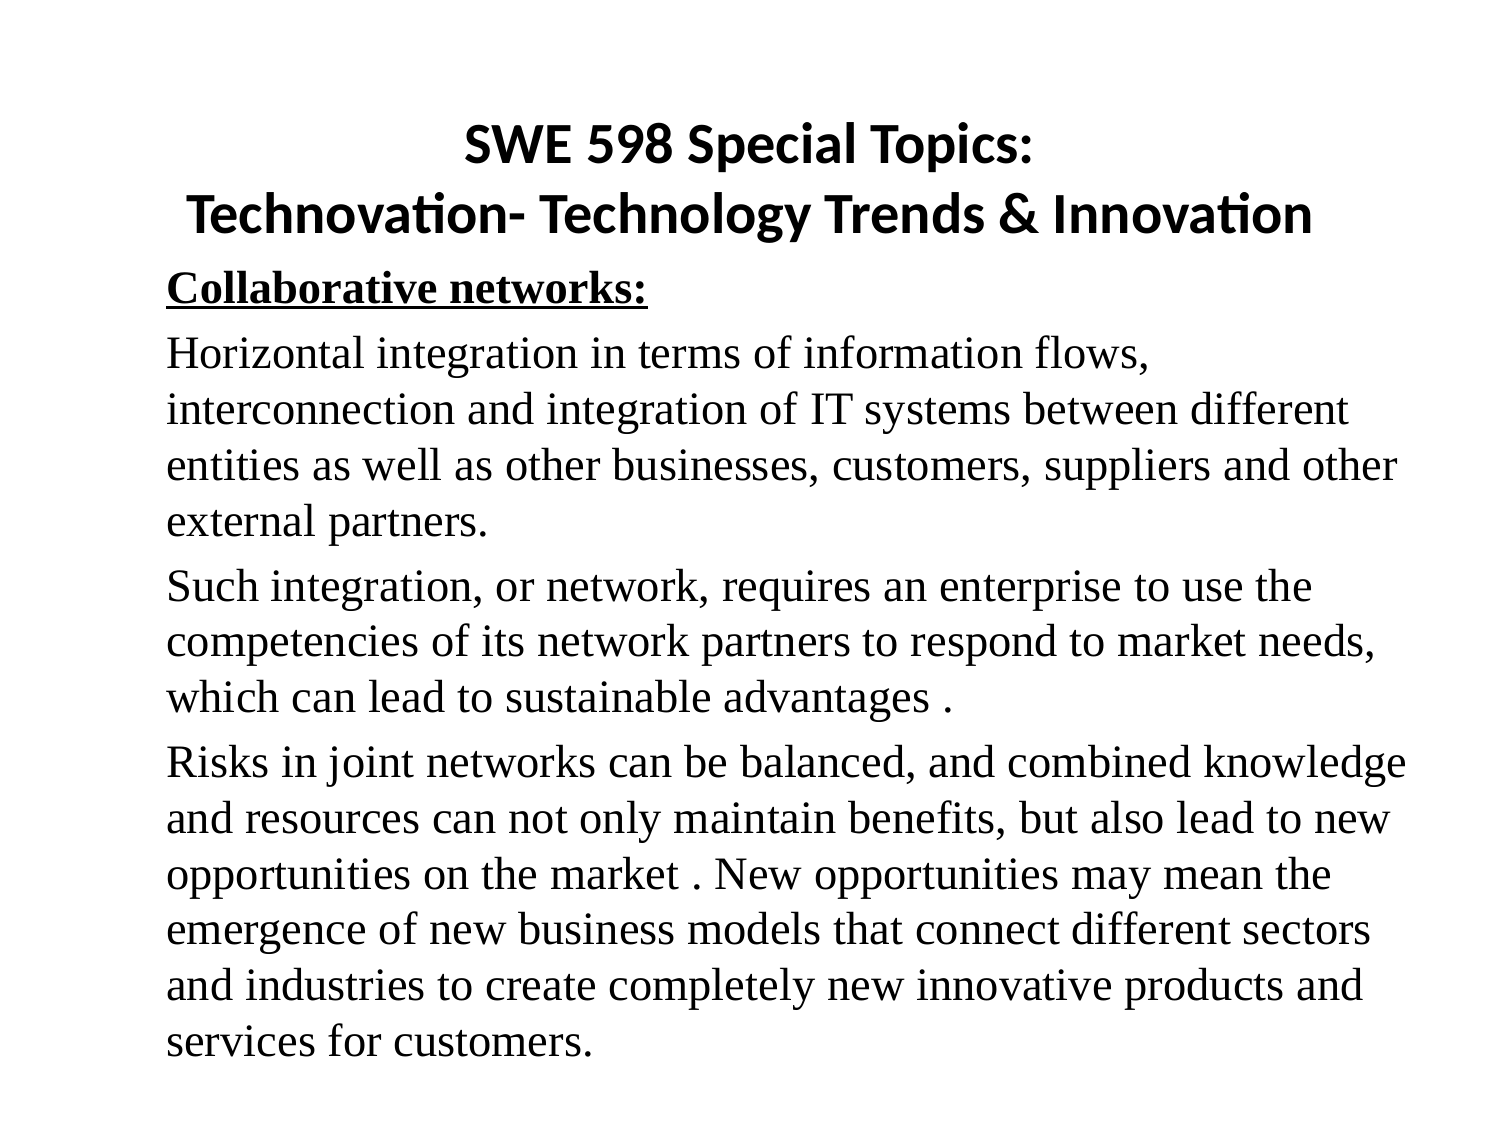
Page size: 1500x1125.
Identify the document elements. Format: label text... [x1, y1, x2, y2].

text_box Collaborative networks: Horizontal integration in terms of information flows, interconnection and integration of IT systems between different entities as well as other businesses, customers, suppliers and other external partners. Such integration, or network, requires an enterprise to use the competencies of its network partners to respond to market needs, which can lead to sustainable advantages . Risks in joint networks can be balanced, and combined knowledge and resources can not only maintain benefits, but also lead to new opportunities on the market . New opportunities may mean the emergence of new business models that connect different sectors and industries to create completely new innovative products and services for customers. [74, 249, 1438, 1075]
text_box SWE 598 Special Topics: Technovation- Technology Trends & Innovation [112, 87, 1388, 249]
